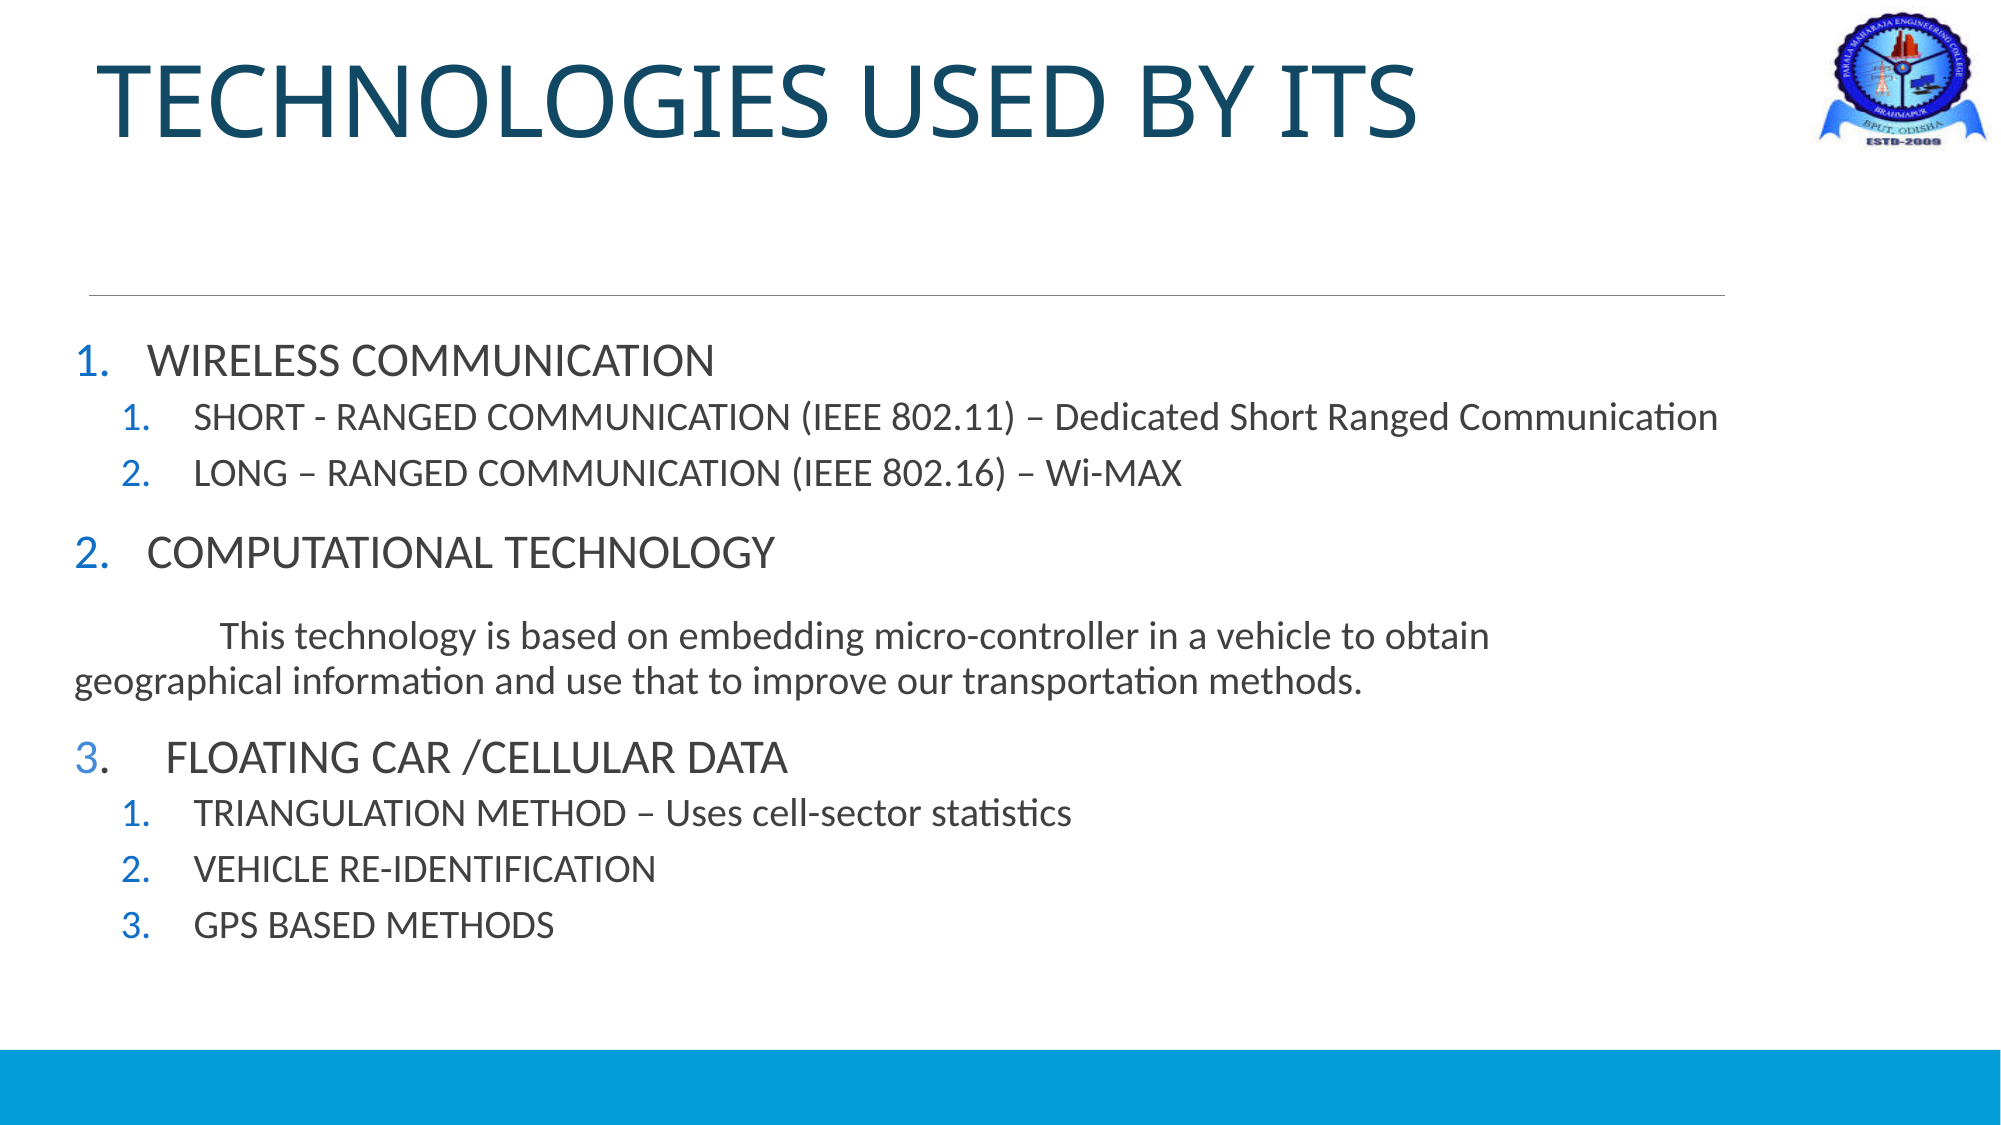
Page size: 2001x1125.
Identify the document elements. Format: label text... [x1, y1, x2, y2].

picture [1807, 0, 2001, 151]
title TECHNOLOGIES USED BY ITS [81, 47, 1733, 286]
list WIRELESS COMMUNICATION SHORT - RANGED COMMUNICATION (IEEE 802.11) – Dedicated Short Ranged Communication LONG – RANGED COMMUNICATION (IEEE 802.16) – Wi-MAX COMPUTATIONAL TECHNOLOGY This technology is based on embedding micro-controller in a vehicle to obtain geographical information and use that to improve our transportation methods. 3. FLOATING CAR /CELLULAR DATA TRIANGULATION METHOD – Uses cell-sector statistics VEHICLE RE-IDENTIFICATION GPS BASED METHODS [74, 327, 1725, 988]
